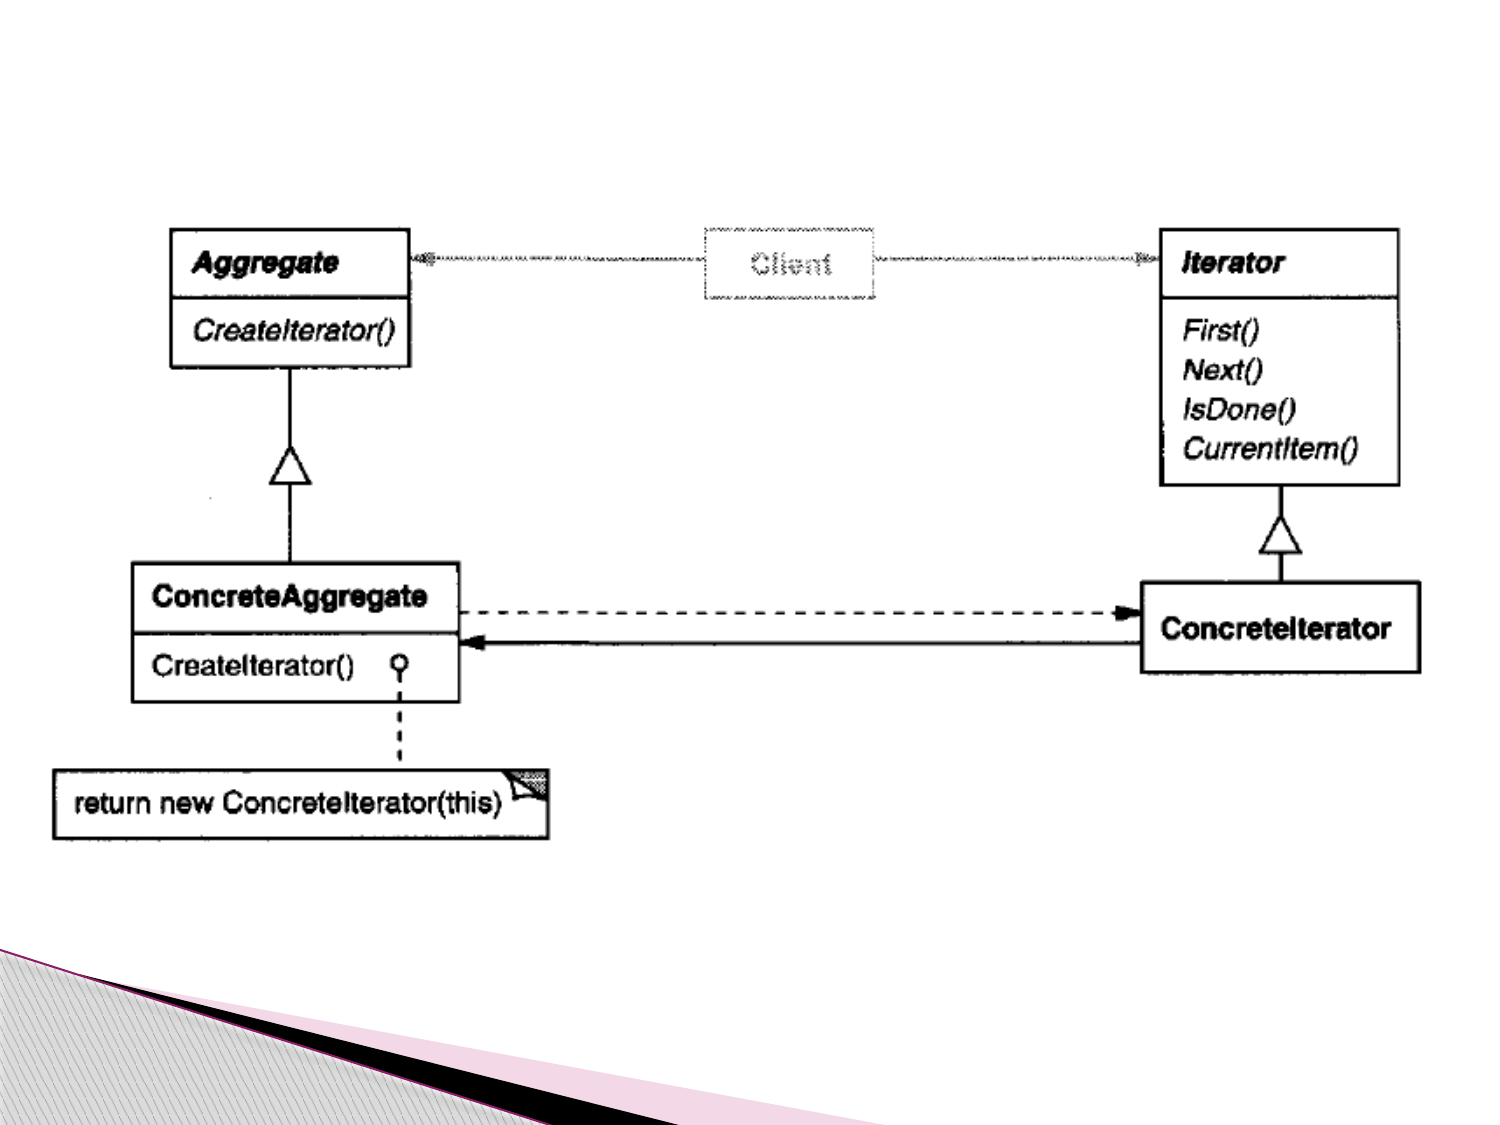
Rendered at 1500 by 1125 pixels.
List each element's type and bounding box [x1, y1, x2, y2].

picture [0, 174, 1476, 901]
